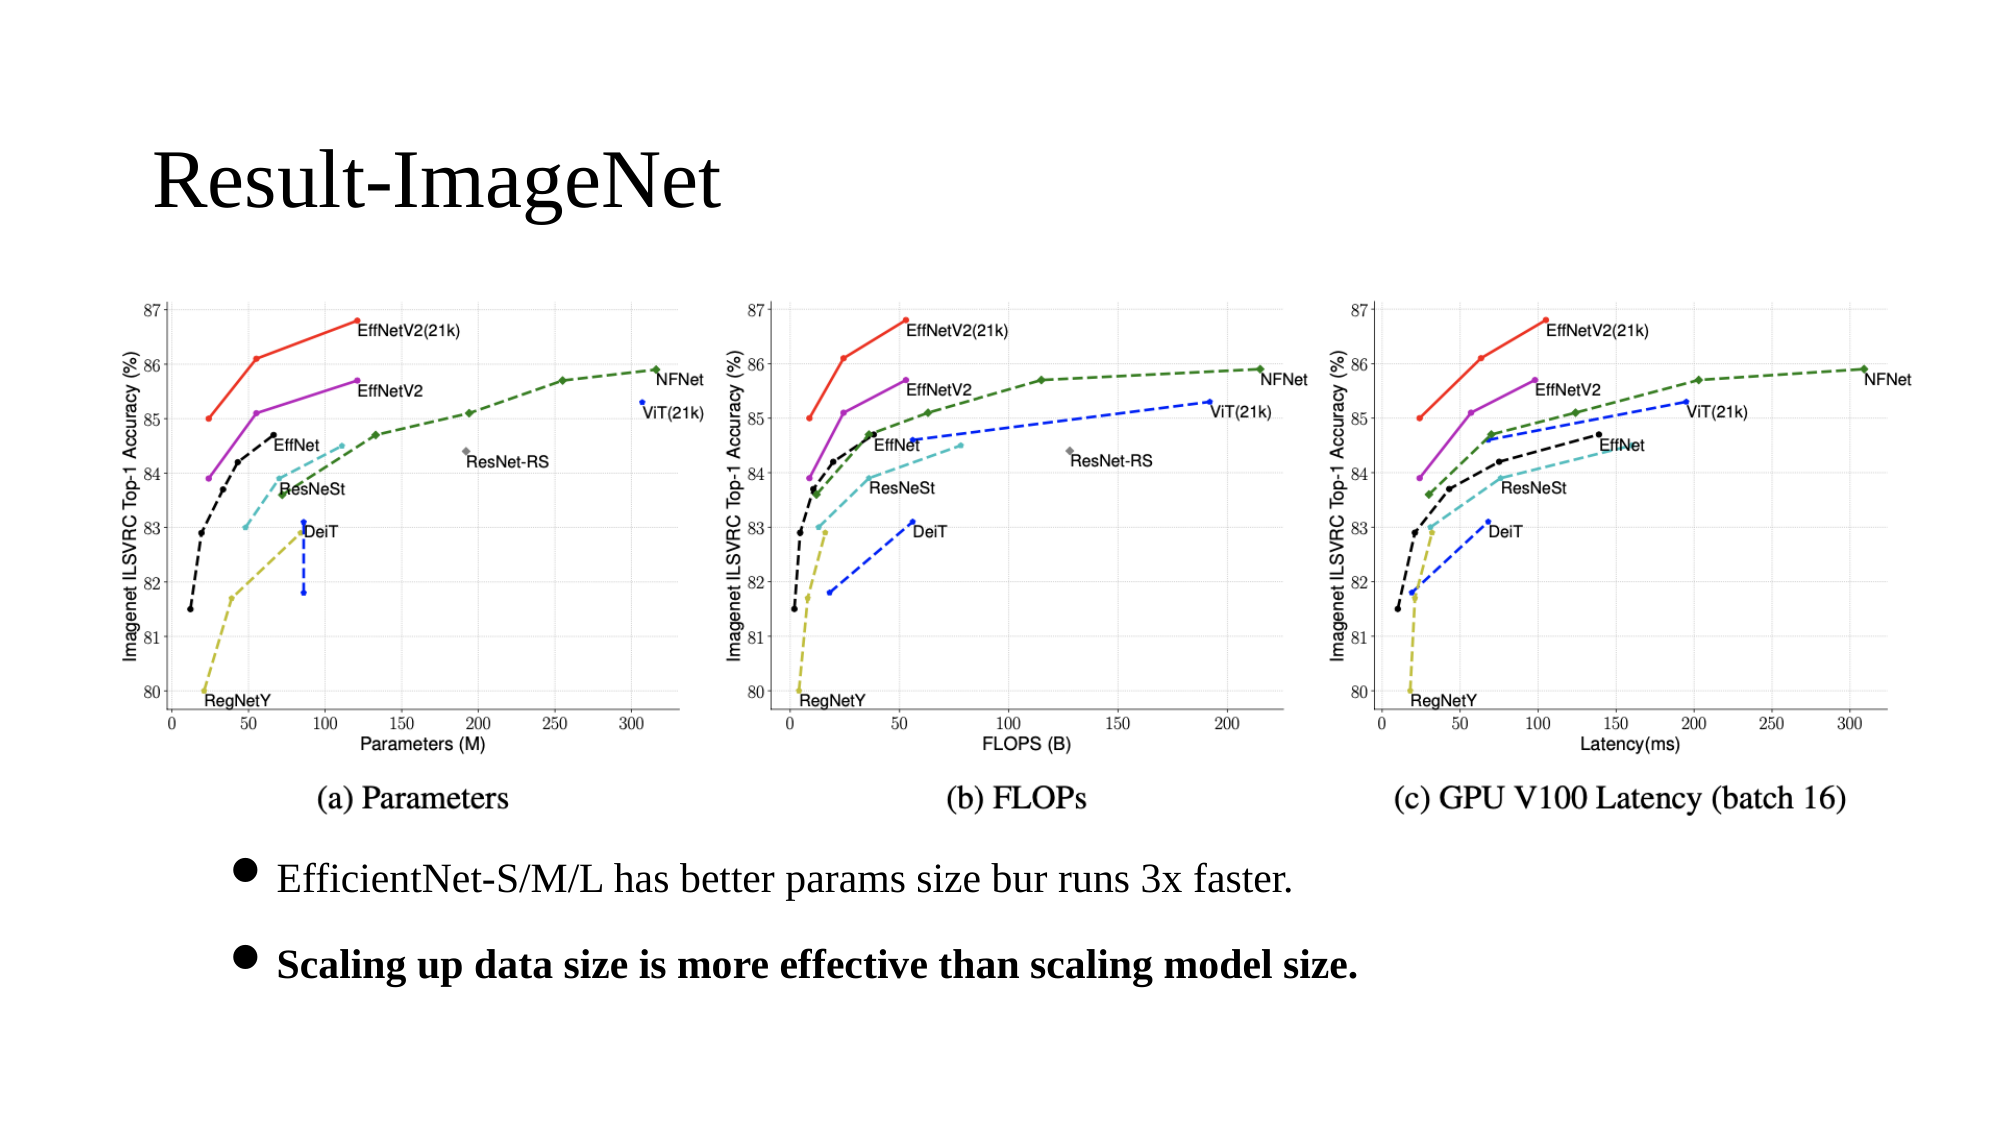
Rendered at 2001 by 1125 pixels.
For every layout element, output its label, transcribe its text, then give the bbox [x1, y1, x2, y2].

picture [113, 284, 1918, 822]
text_box EfficientNet-S/M/L has better params size bur runs 3x faster. [214, 843, 1623, 908]
title Result-ImageNet [137, 59, 1212, 284]
text_box Scaling up data size is more effective than scaling model size. [214, 929, 1623, 995]
